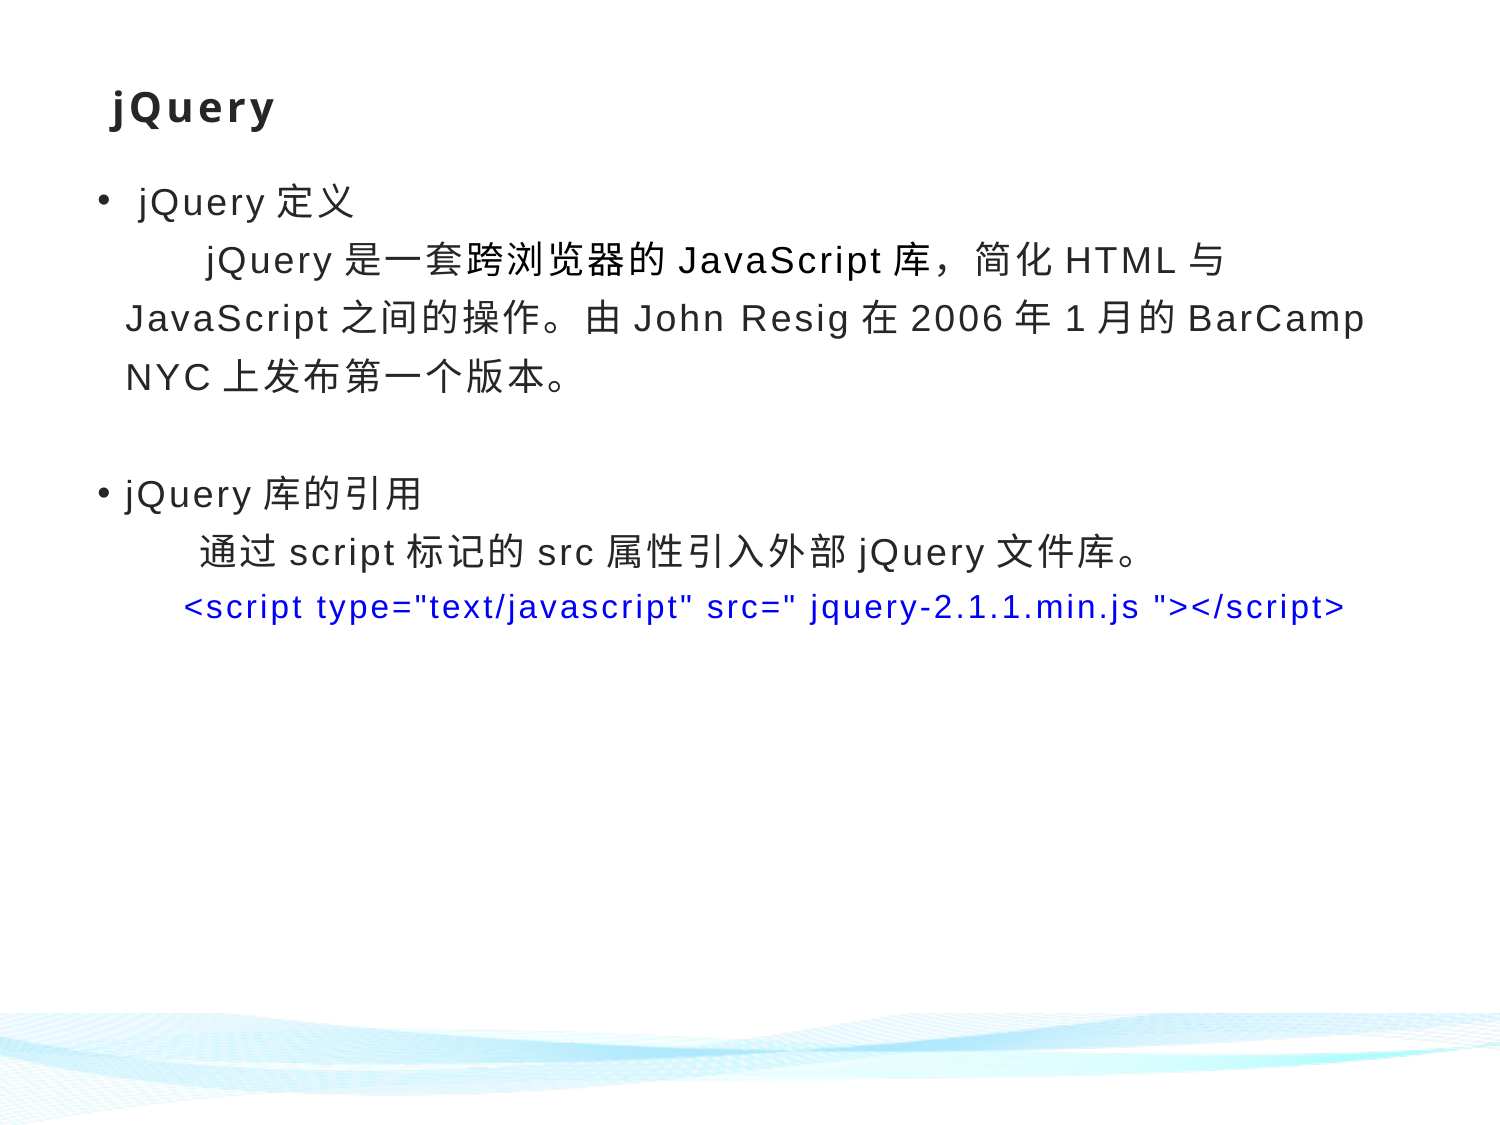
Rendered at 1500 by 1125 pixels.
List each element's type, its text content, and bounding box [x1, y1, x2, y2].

picture [0, 1013, 1500, 1125]
list jQuery定义 jQuery是一套跨浏览器的JavaScript库，简化HTML与JavaScript之间的操作。由John Resig在2006年1月的BarCamp NYC上发布第一个版本。 jQuery库的引用 通过script标记的src属性引入外部jQuery文件库。 <script type="text/javascript" src=" jquery-2.1.1.min.js "></script> [82, 156, 1418, 1041]
title jQuery [82, 72, 1418, 146]
